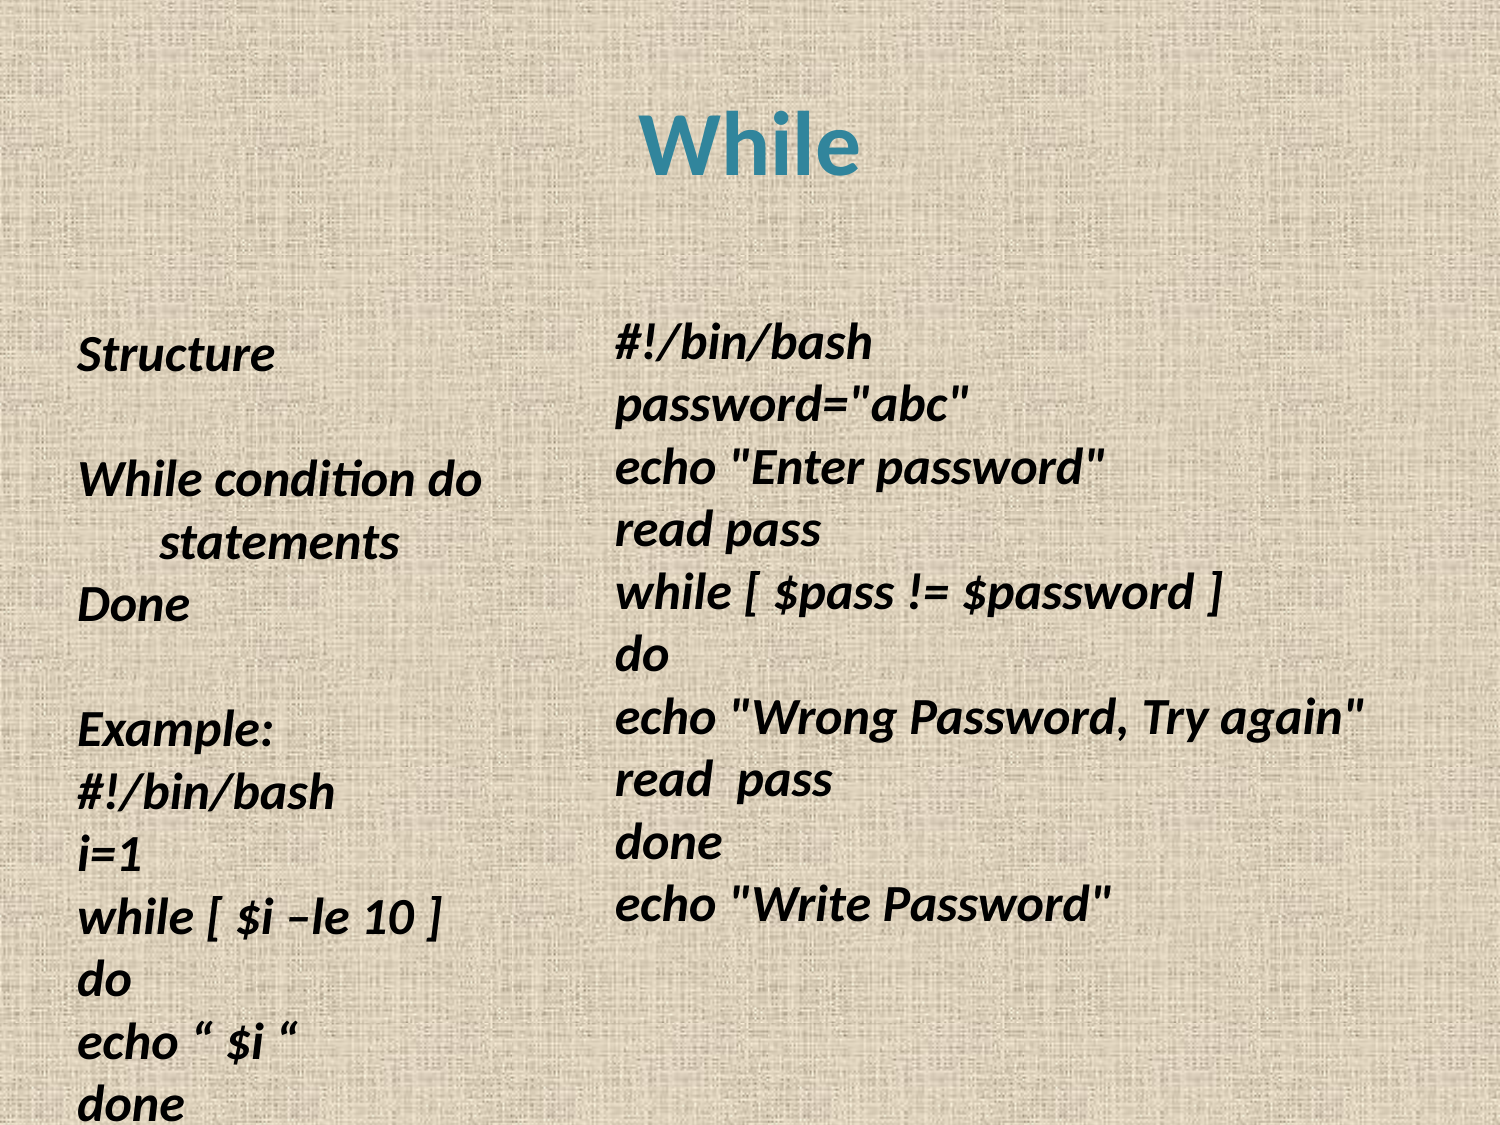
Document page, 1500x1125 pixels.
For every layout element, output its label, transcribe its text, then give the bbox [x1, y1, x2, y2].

text_box Structure While condition do statements Done Example: #!/bin/bash i=1 while [ $i –le 10 ] do echo “ $i “ done [62, 312, 600, 1125]
title While [75, 45, 1425, 233]
text_box #!/bin/bash password="abc" echo "Enter password" read pass while [ $pass != $password ] do echo "Wrong Password, Try again" read pass done echo "Write Password" [600, 299, 1400, 985]
picture [0, 0, 1500, 1125]
